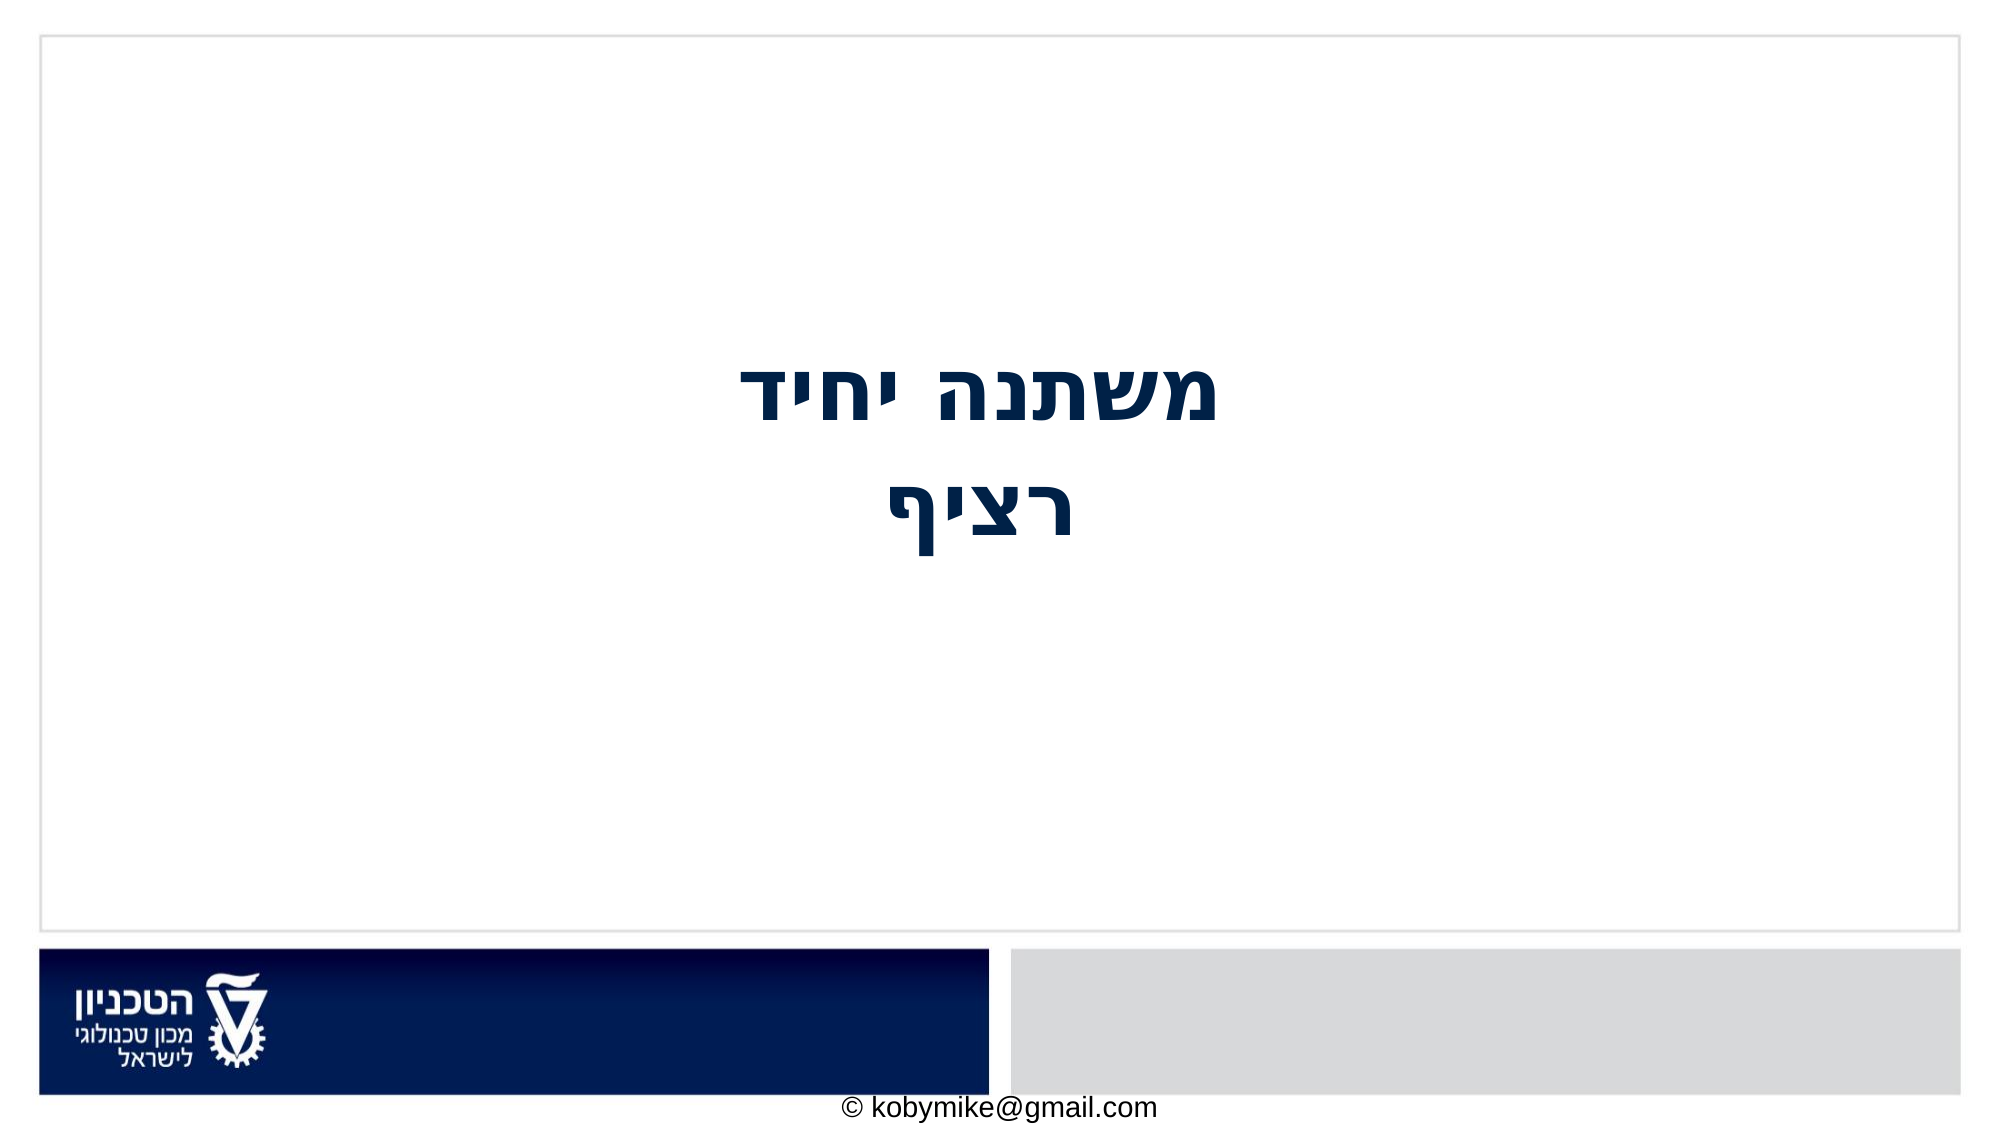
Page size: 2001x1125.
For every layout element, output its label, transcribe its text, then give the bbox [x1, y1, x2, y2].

picture [0, 0, 2000, 1125]
list משתנה יחיד רציף [66, 336, 1934, 563]
